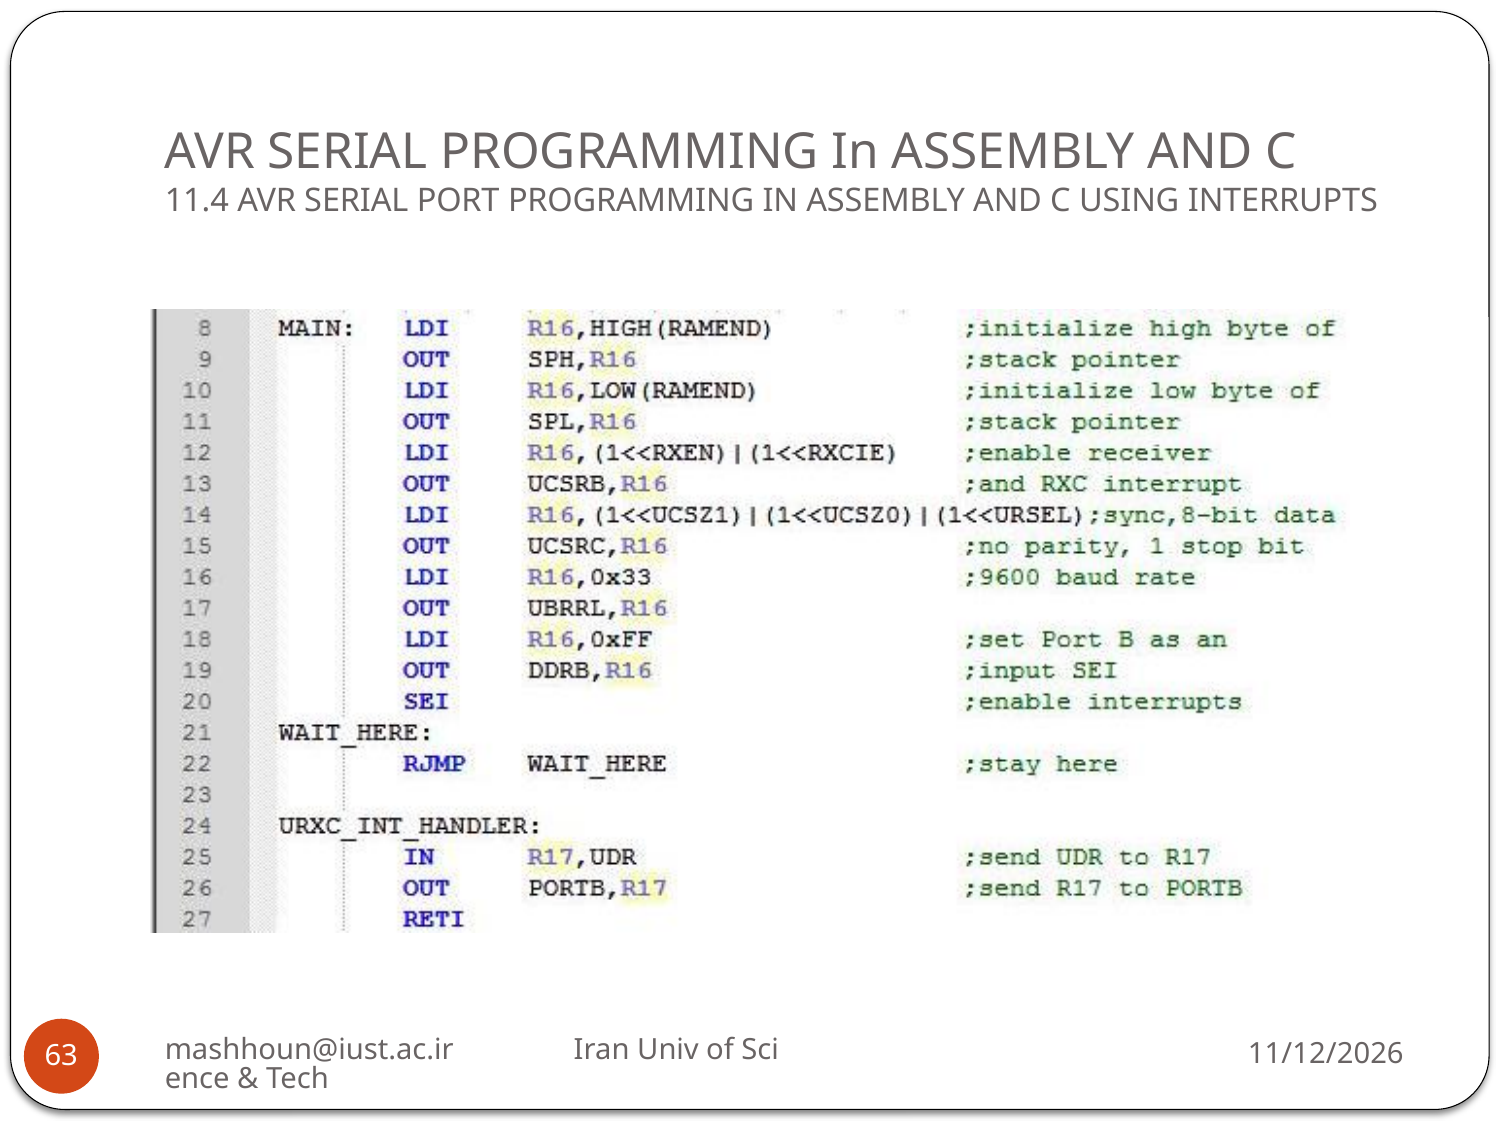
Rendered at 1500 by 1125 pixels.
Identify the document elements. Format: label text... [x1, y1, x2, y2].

picture [148, 309, 1350, 933]
footer mashhoun@iust.ac.ir Iran Univ of Science & Tech [150, 1012, 800, 1088]
title AVR SERIAL PROGRAMMING In ASSEMBLY AND C 11.4 AVR SERIAL PORT PROGRAMMING IN ASSEMBLY AND C USING INTERRUPTS [150, 45, 1425, 233]
slide_number 63 [23, 1018, 99, 1094]
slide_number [1012, 1015, 1419, 1094]
